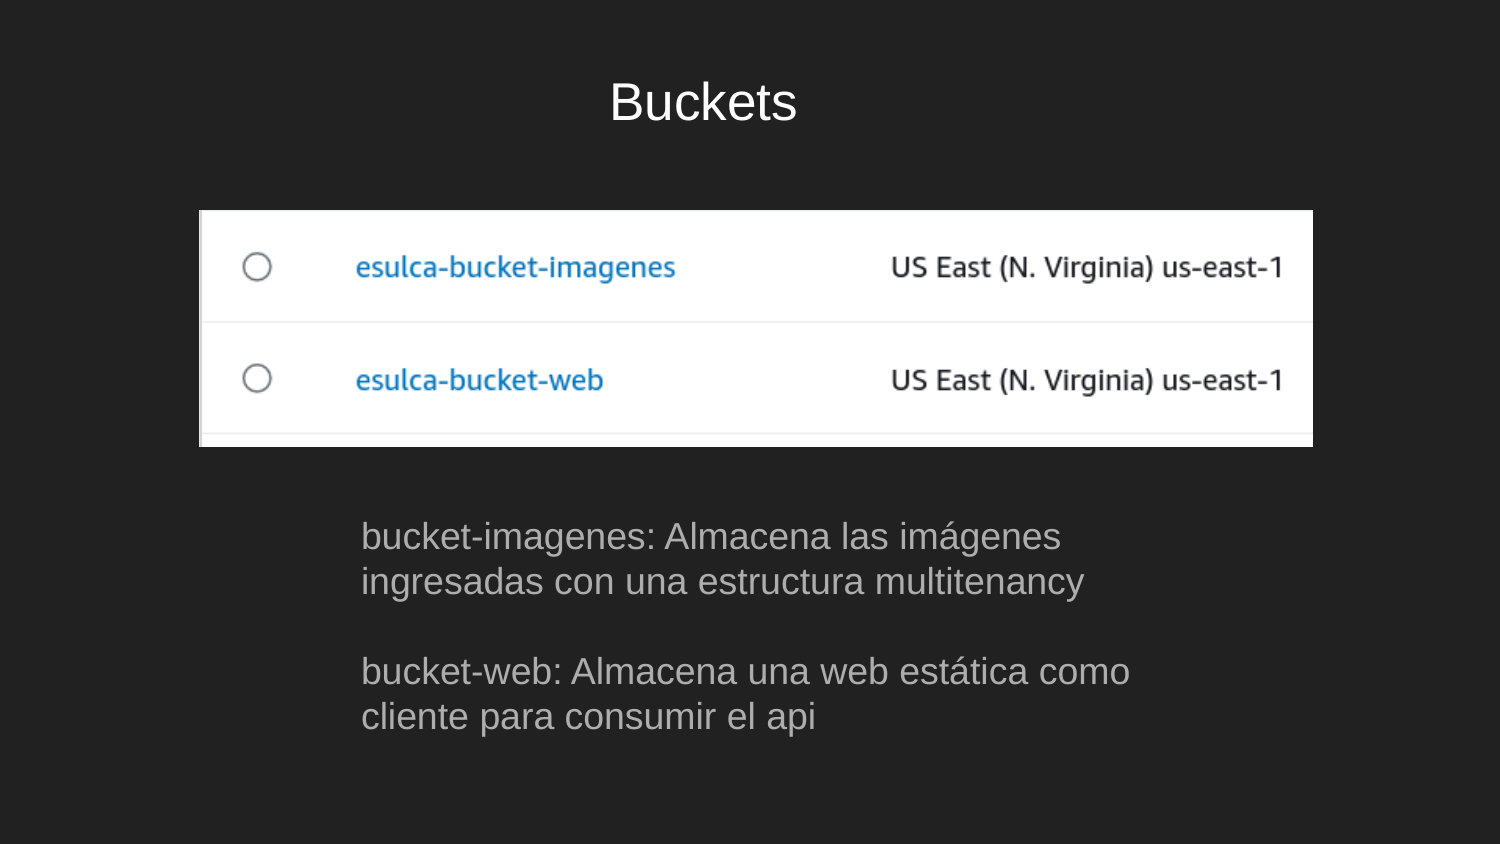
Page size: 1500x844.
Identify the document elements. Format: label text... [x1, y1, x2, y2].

text_box bucket-imagenes: Almacena las imágenes ingresadas con una estructura multitenancy bucket-web: Almacena una web estática como cliente para consumir el api [346, 497, 1166, 687]
title Buckets [594, 51, 1294, 146]
picture [199, 210, 1313, 447]
